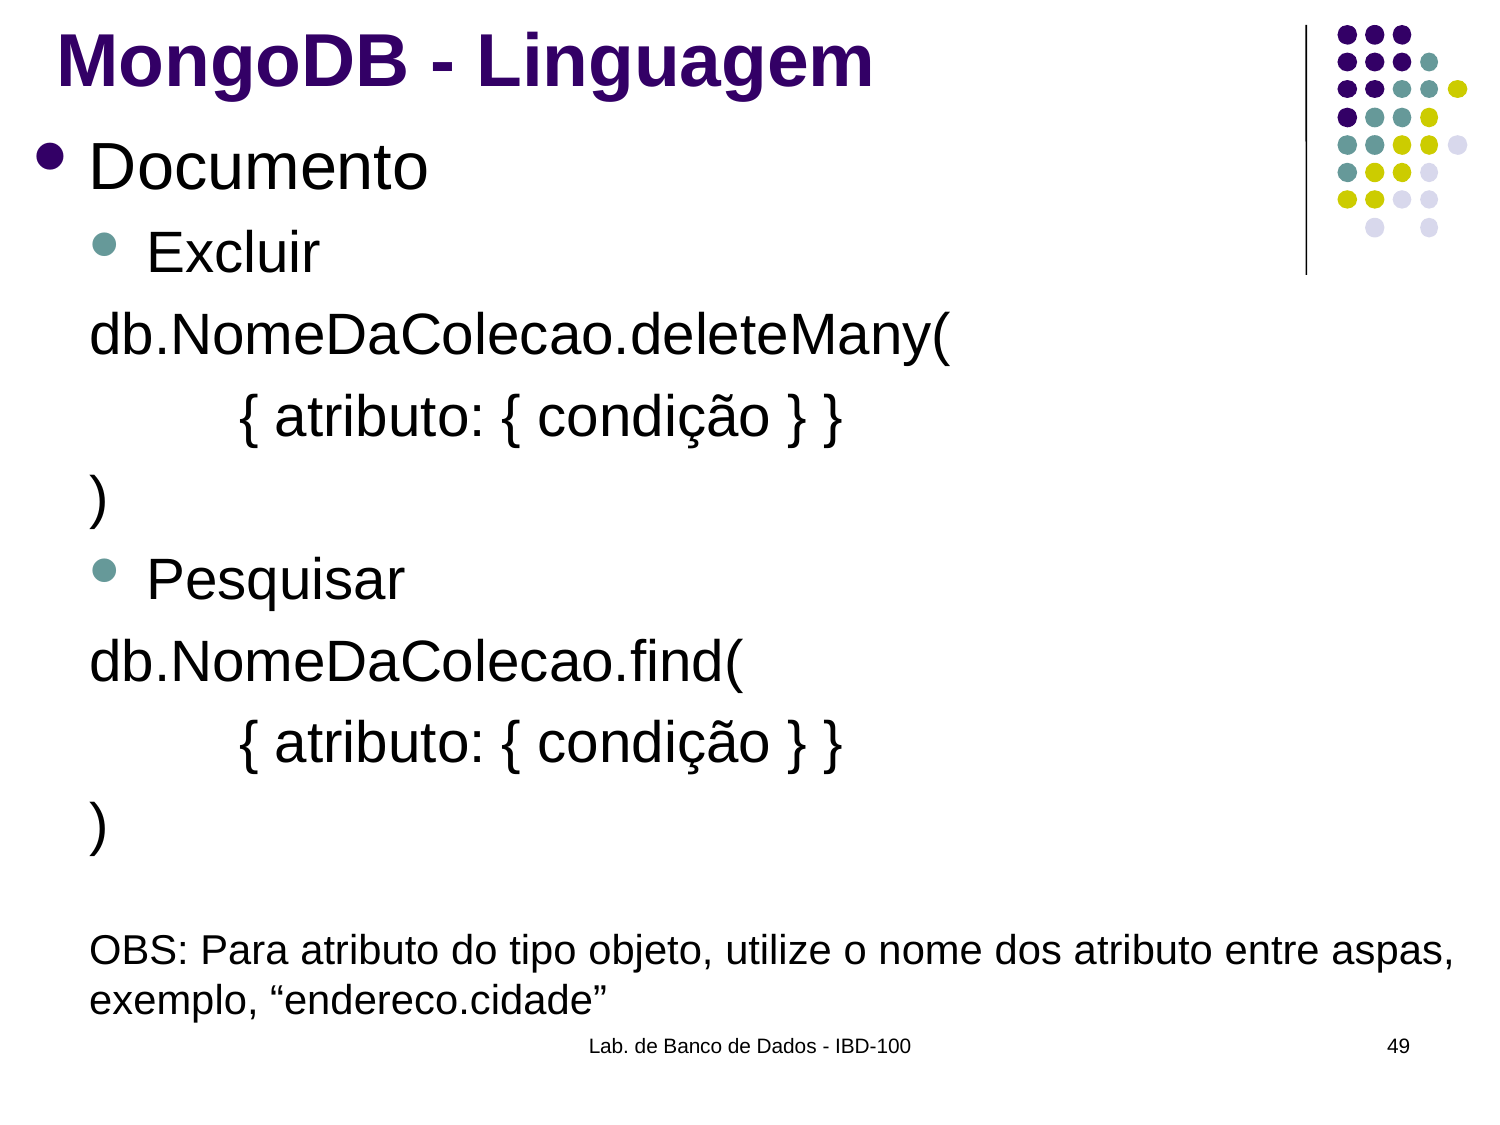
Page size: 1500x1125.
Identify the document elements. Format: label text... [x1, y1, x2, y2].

title MongoDB - Linguagem [41, 19, 963, 109]
list Documento Excluir db.NomeDaColecao.deleteMany( { atributo: { condição } } ) Pesquisar db.NomeDaColecao.find( { atributo: { condição } } ) OBS: Para atributo do tipo objeto, utilize o nome dos atributo entre aspas, exemplo, “endereco.cidade” [17, 115, 1471, 1071]
footer Lab. de Banco de Dados - IBD-100 [512, 1024, 988, 1101]
slide_number 49 [1074, 1024, 1426, 1101]
